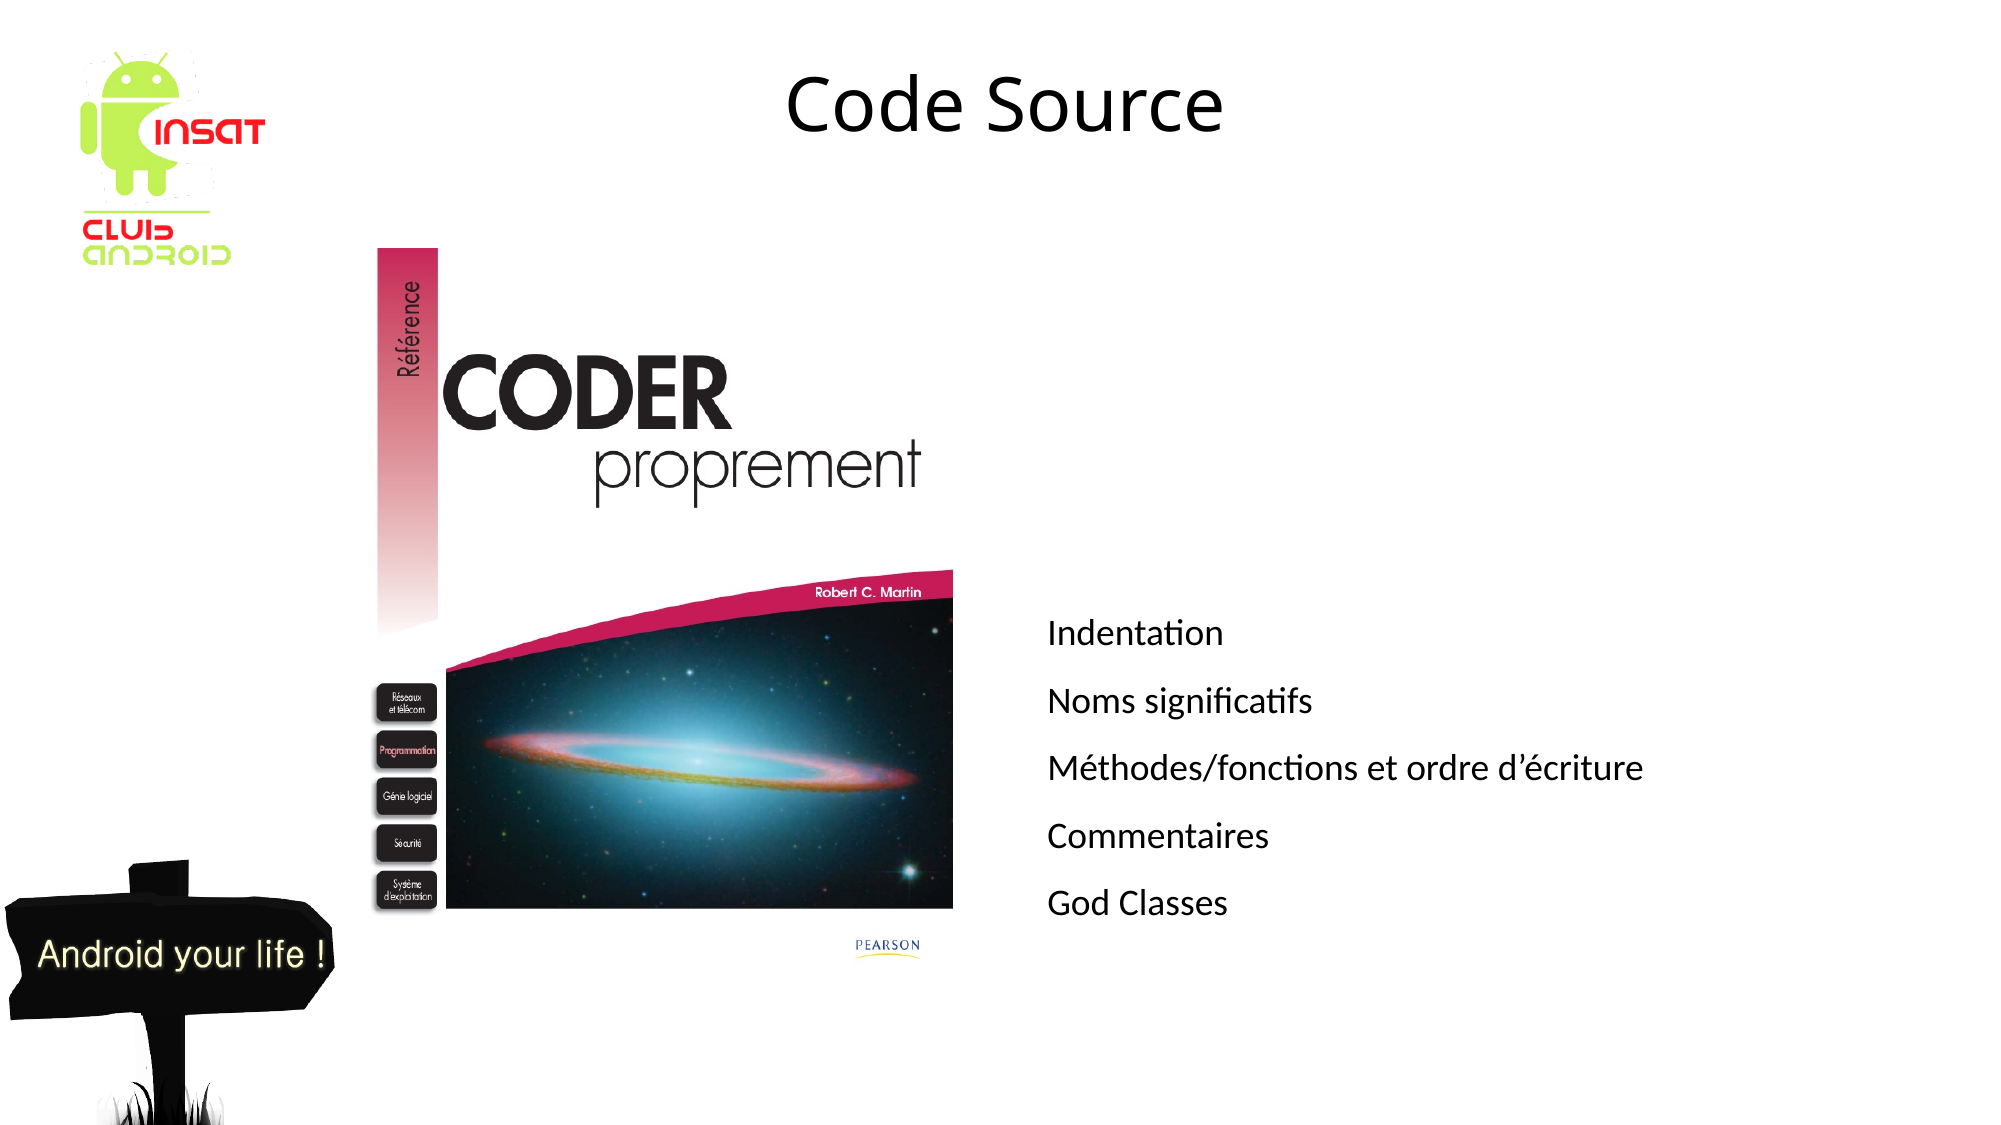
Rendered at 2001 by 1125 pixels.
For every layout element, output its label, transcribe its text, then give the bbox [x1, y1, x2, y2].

text_box [0, 849, 346, 1125]
text_box [80, 48, 266, 265]
text_box Code Source [445, 48, 1565, 173]
text_box Indentation Noms significatifs Méthodes/fonctions et ordre d’écriture Commentaires God Classes [1032, 578, 1737, 998]
picture [345, 248, 953, 996]
